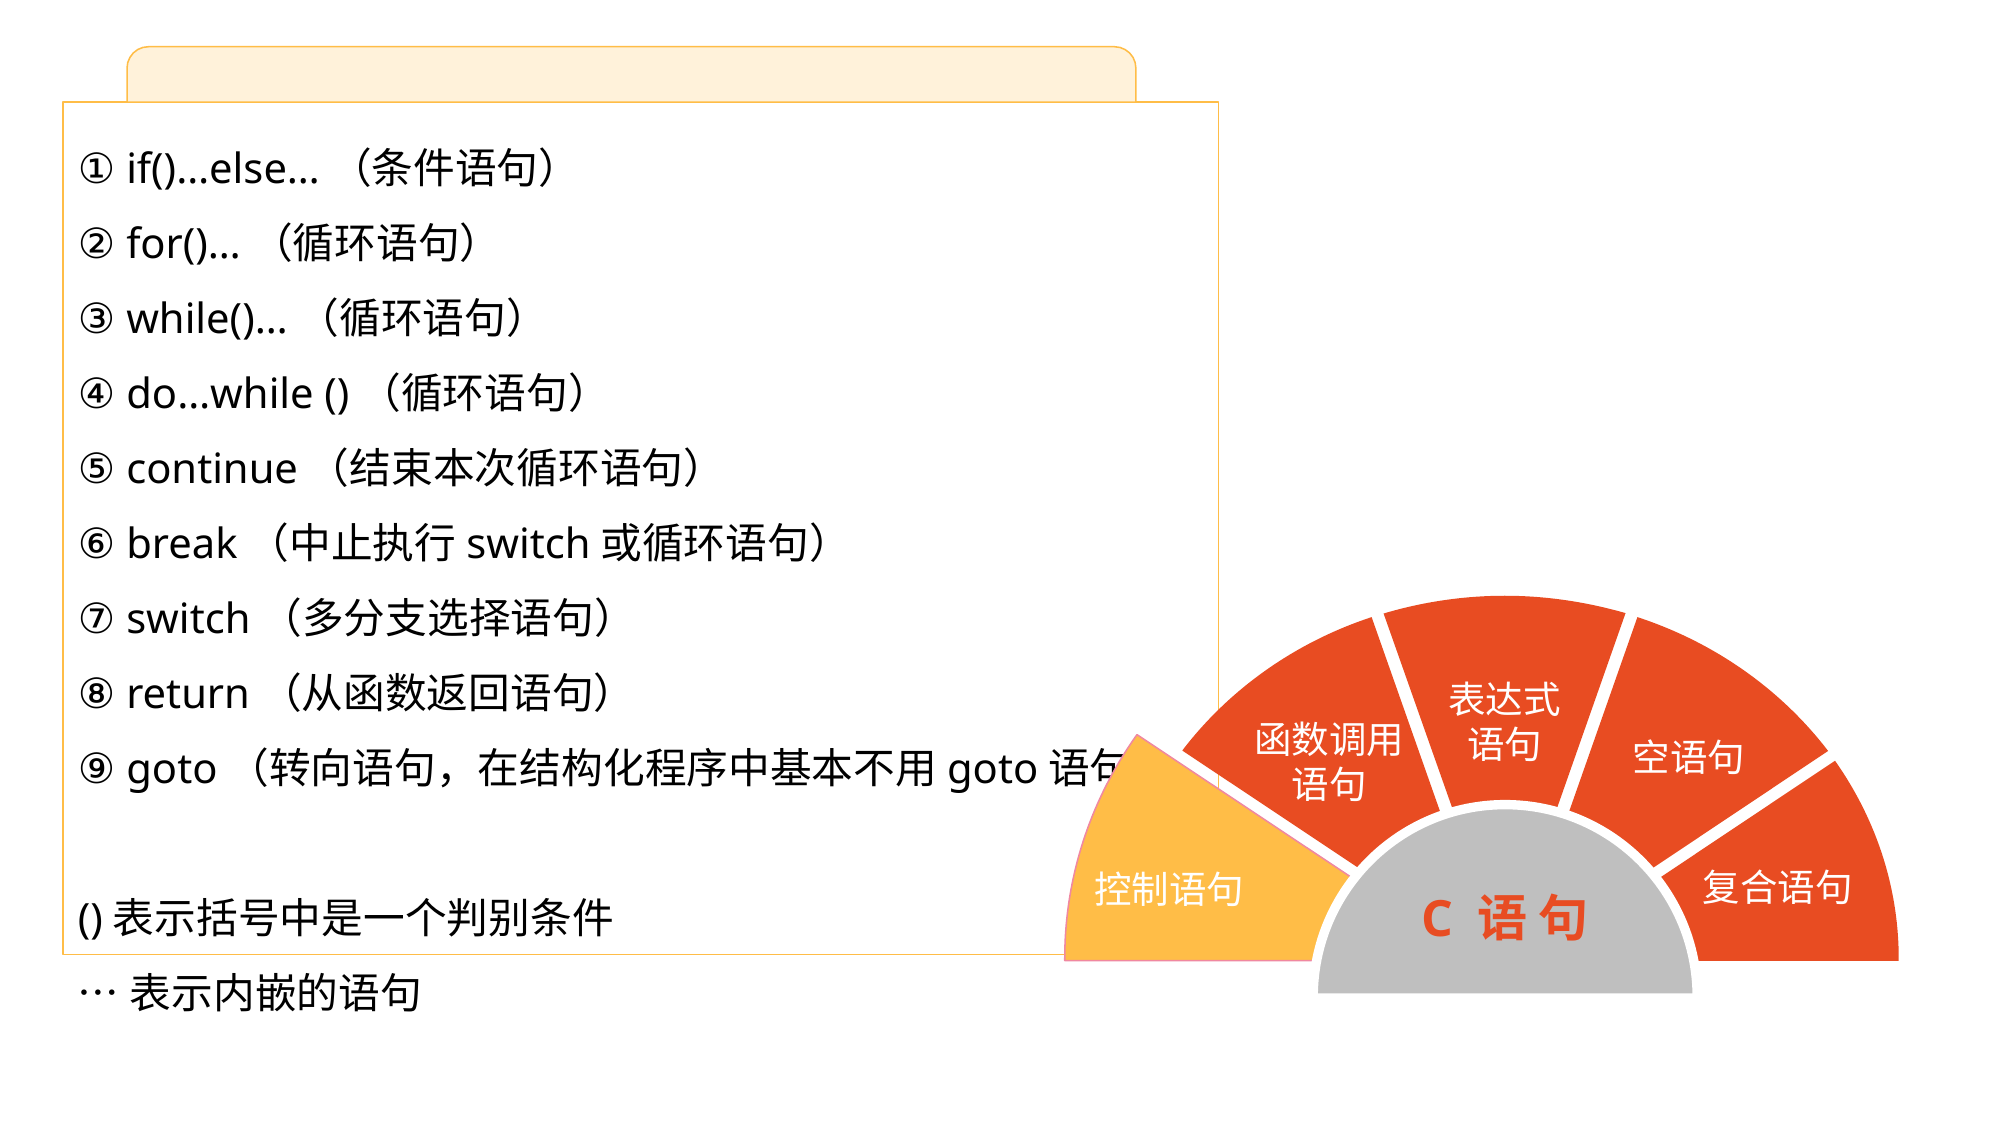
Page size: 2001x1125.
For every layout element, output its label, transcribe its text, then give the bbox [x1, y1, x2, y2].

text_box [1064, 595, 1899, 999]
text_box [127, 46, 1136, 103]
text_box ① if()…else…（条件语句） ② for()…（循环语句） ③ while()…（循环语句） ④ do…while ()（循环语句） ⑤ continue（结束本次循环语句） ⑥ break（中止执行switch或循环语句） ⑦ switch（多分支选择语句） ⑧ return（从函数返回语句） ⑨ goto（转向语句，在结构化程序中基本不用goto语句） ()表示括号中是一个判别条件 …表示内嵌的语句 [63, 102, 1219, 955]
